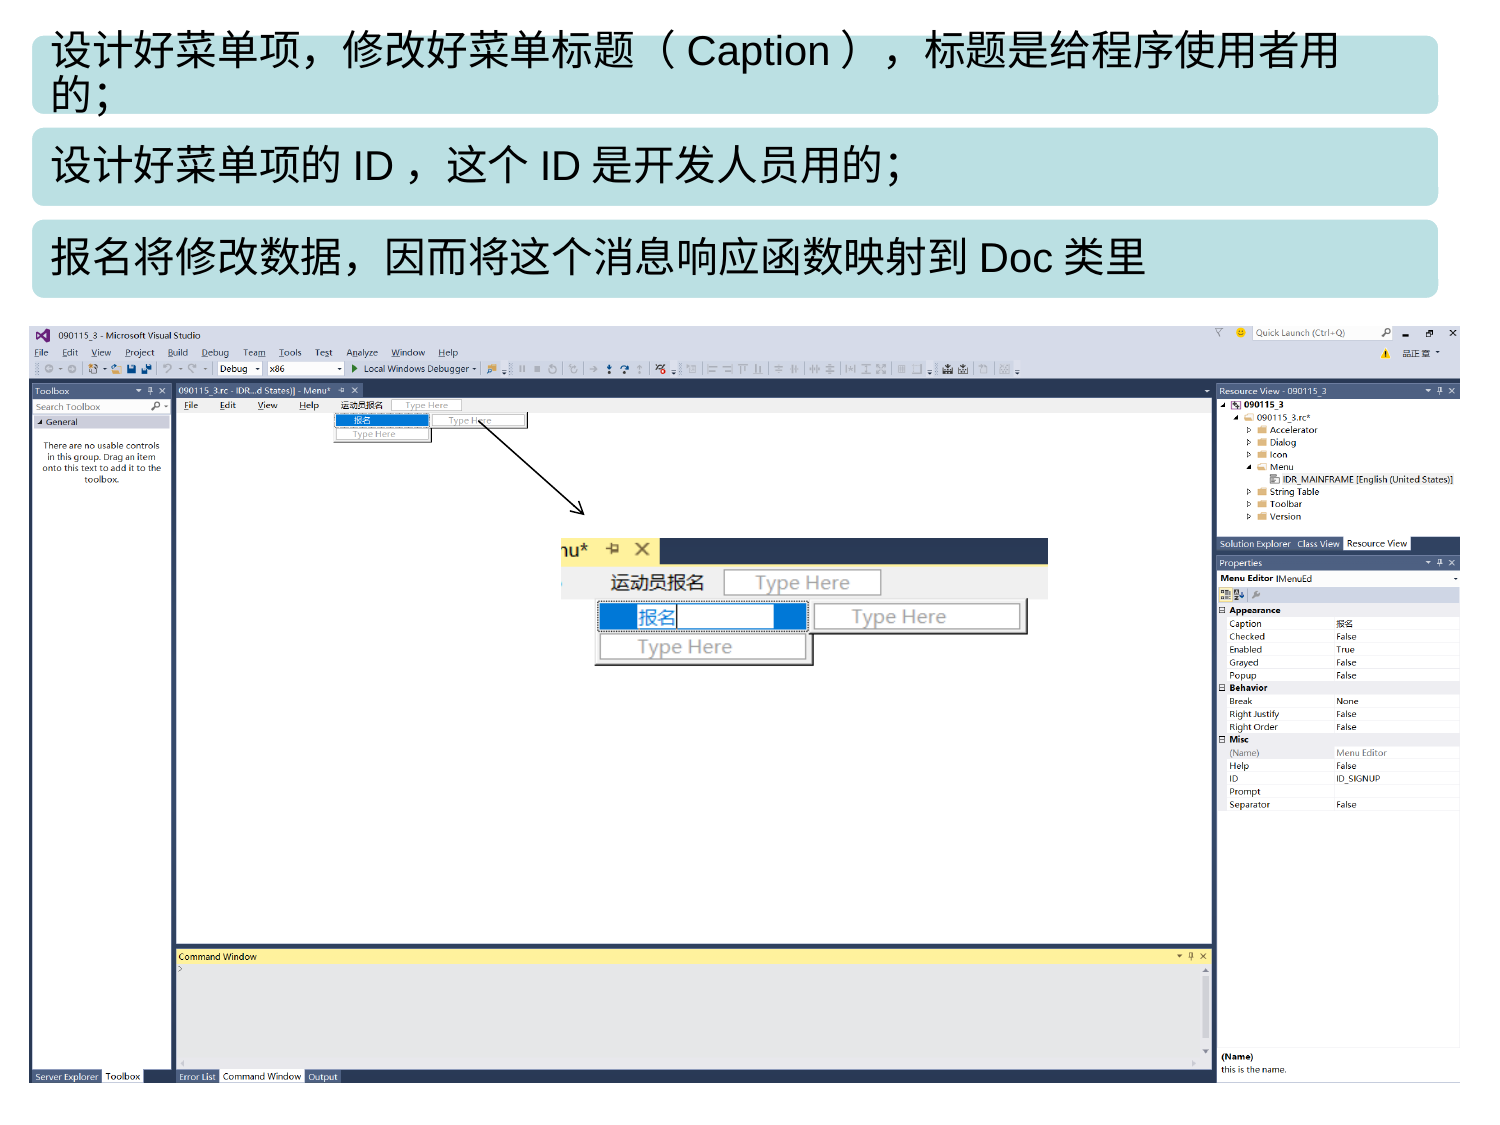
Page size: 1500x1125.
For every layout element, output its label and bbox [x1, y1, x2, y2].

text_box [29, 18, 1441, 315]
picture [29, 326, 1460, 1083]
text_box [477, 420, 585, 516]
